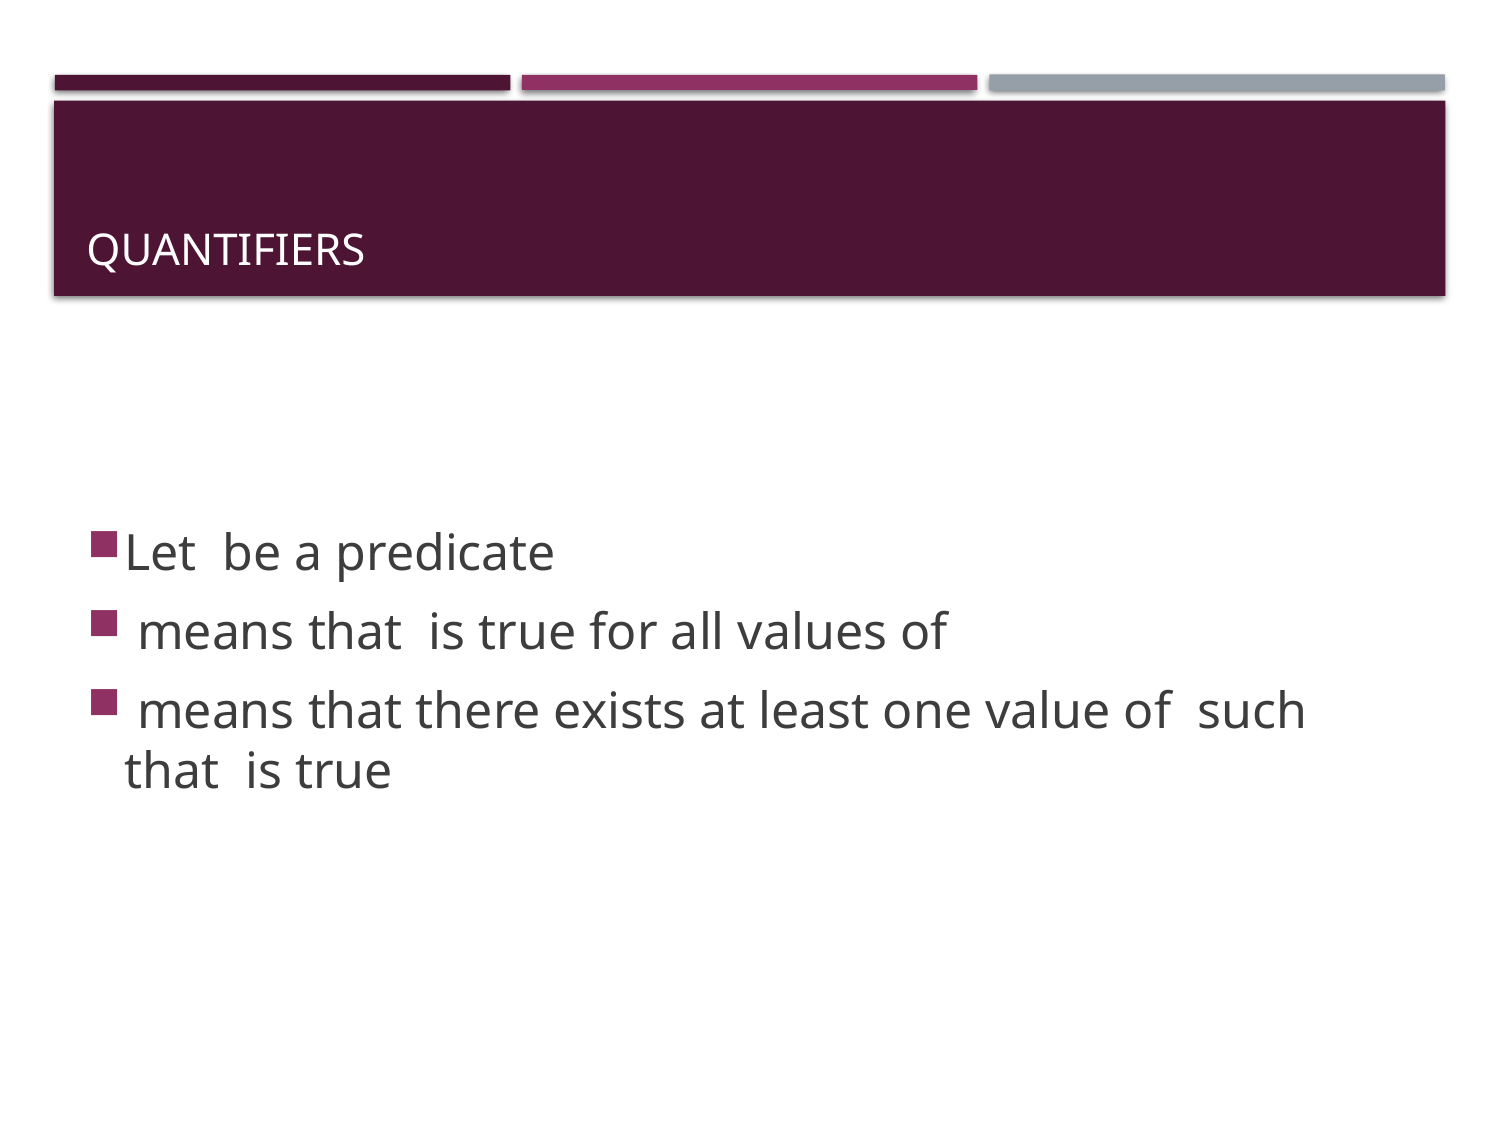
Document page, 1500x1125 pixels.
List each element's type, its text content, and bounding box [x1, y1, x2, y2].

title Quantifiers [71, 115, 1429, 282]
